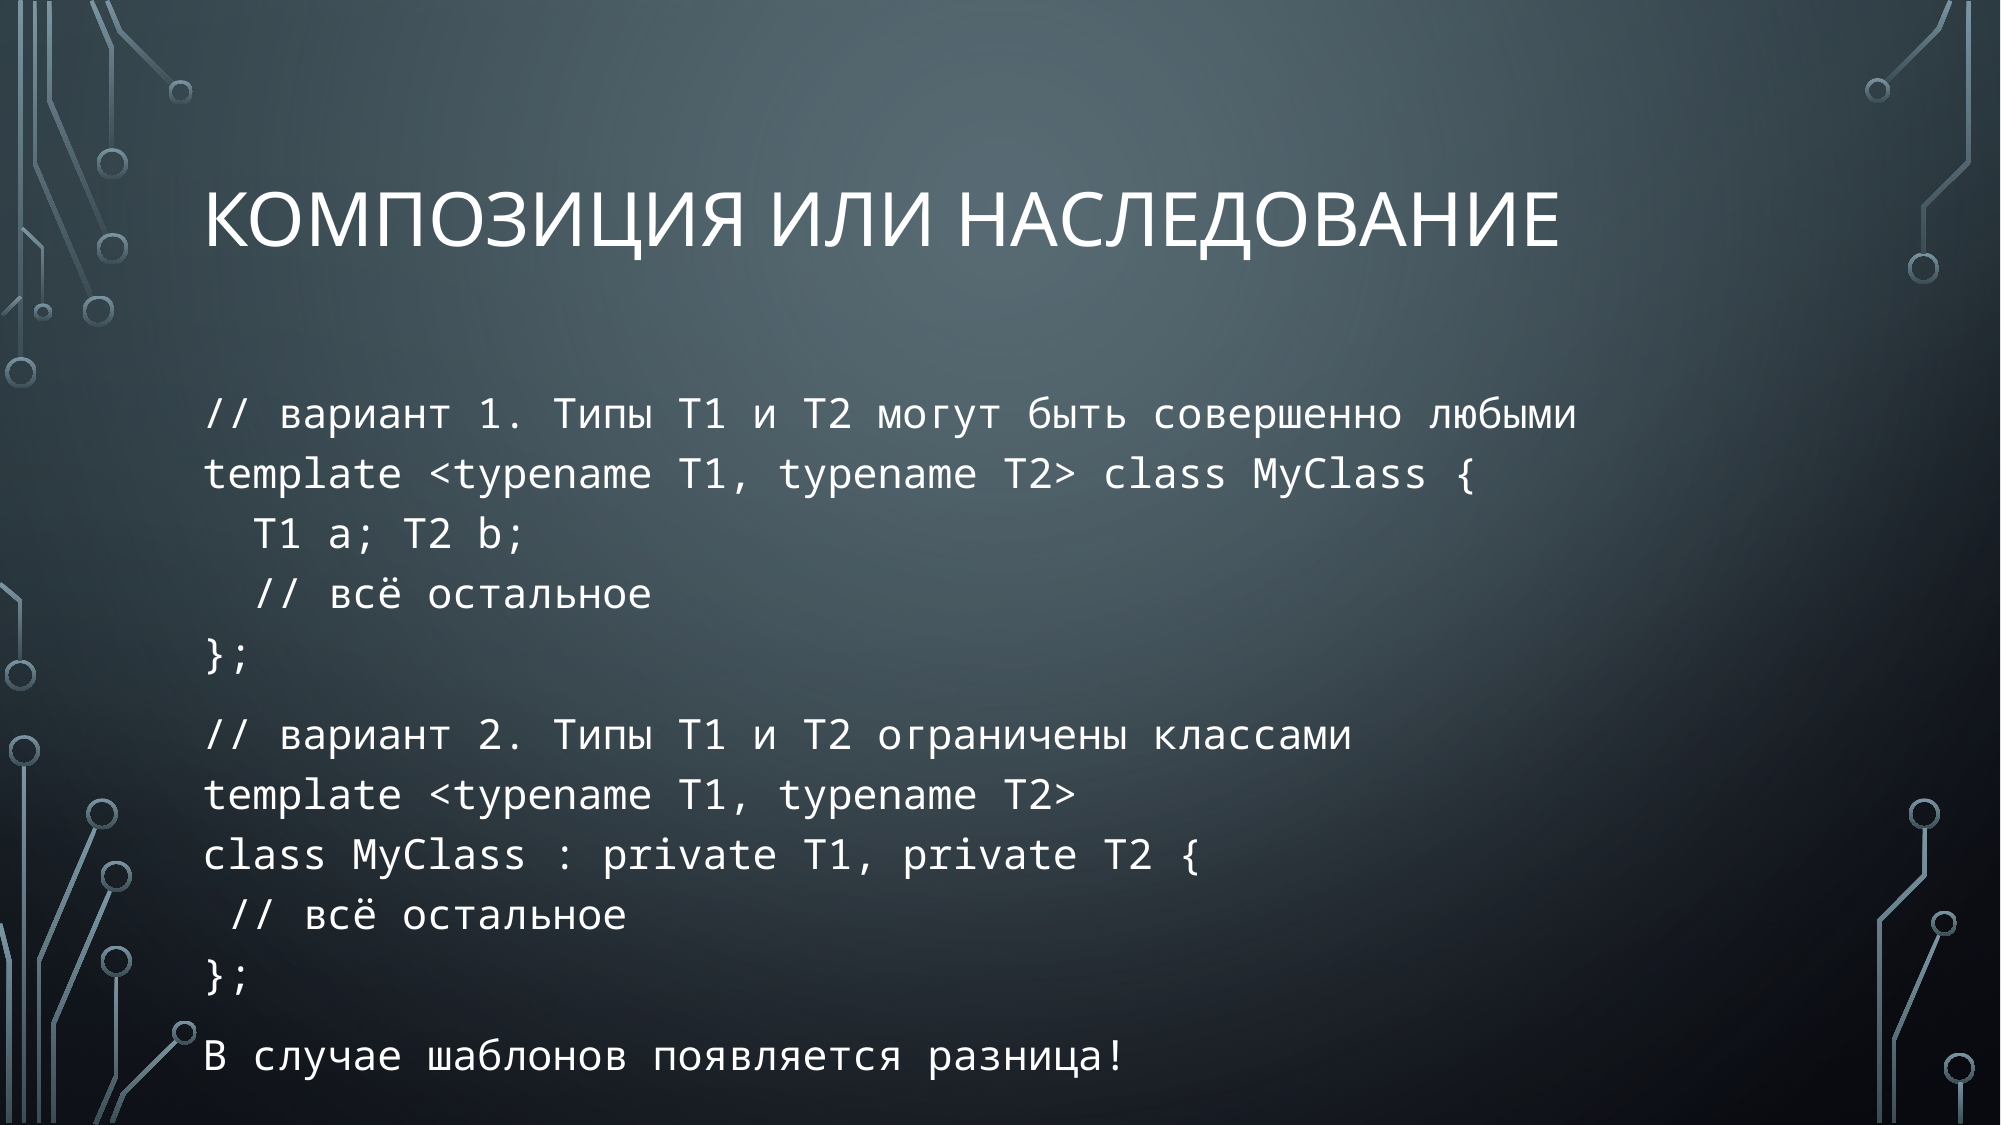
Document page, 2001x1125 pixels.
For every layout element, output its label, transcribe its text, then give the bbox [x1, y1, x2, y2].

title Композиция или наследование [187, 101, 1813, 344]
list // вариант 1. Типы T1 и T2 могут быть совершенно любыми template <typename T1, typename T2> class MyClass { T1 a; T2 b; // всё остальное }; // вариант 2. Типы T1 и T2 ограничены классами template <typename T1, typename T2> class MyClass : private T1, private T2 { // всё остальное }; В случае шаблонов появляется разница! [187, 369, 1844, 1100]
